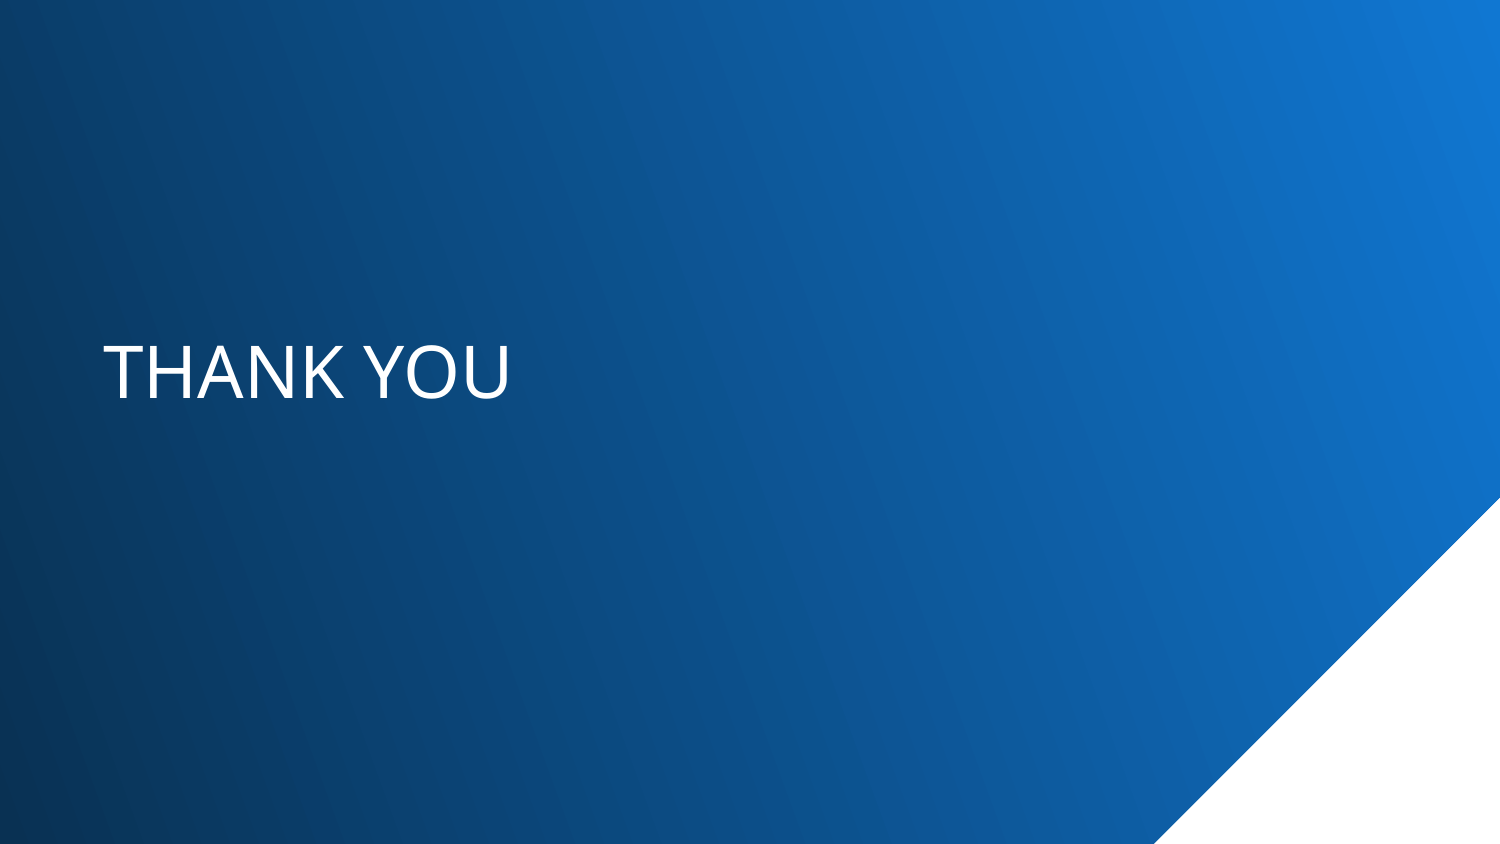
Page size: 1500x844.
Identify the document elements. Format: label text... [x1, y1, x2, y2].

text_box [0, 0, 1500, 844]
text_box THANK YOU [88, 310, 737, 430]
